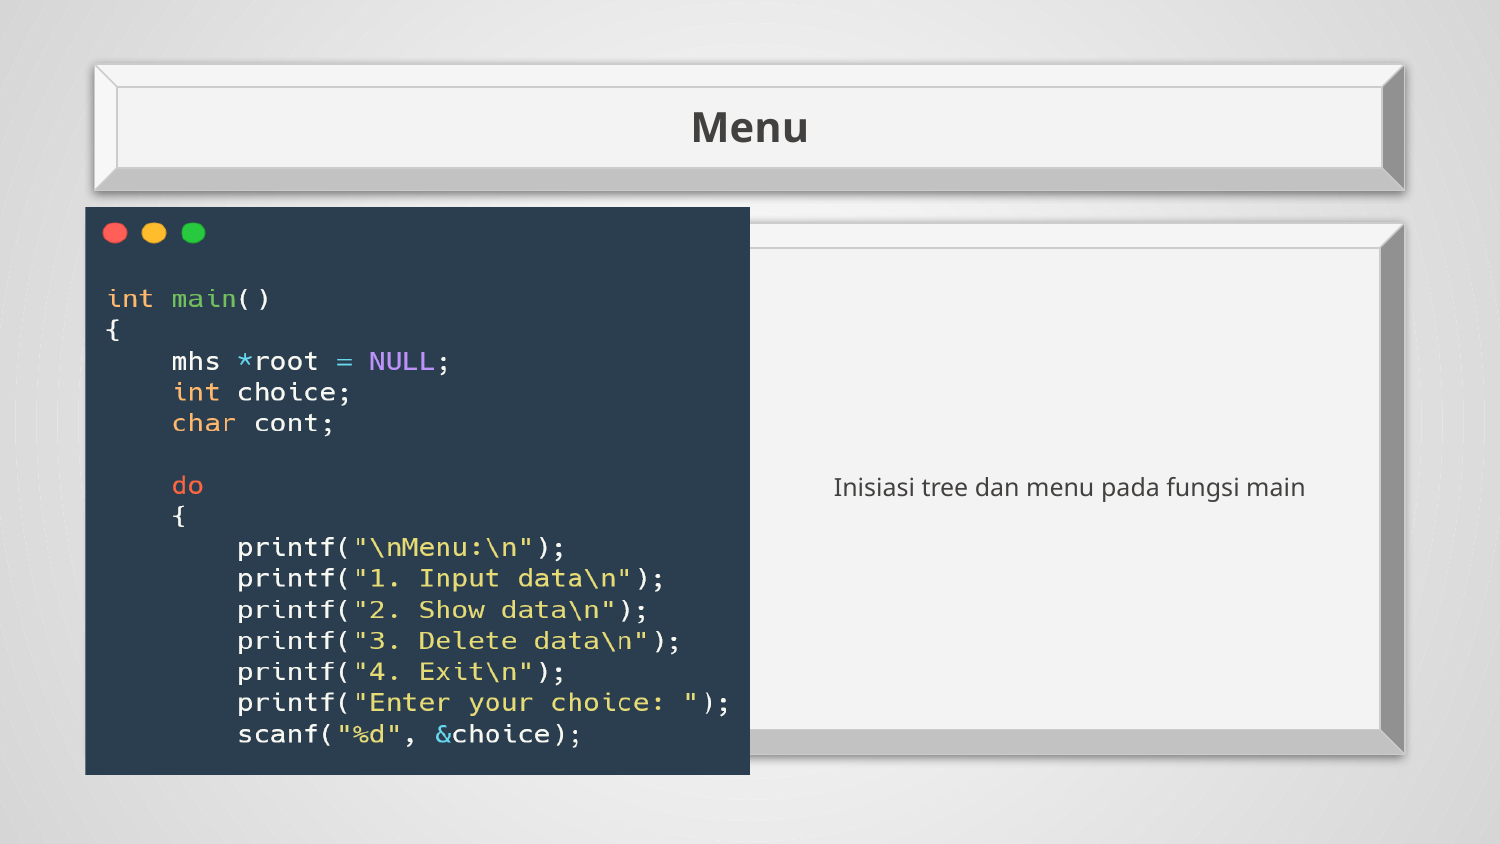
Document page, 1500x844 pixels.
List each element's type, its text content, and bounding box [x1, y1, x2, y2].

list Inisiasi tree dan menu pada fungsi main [803, 253, 1362, 720]
title Menu [118, 88, 1382, 164]
picture [85, 206, 751, 775]
